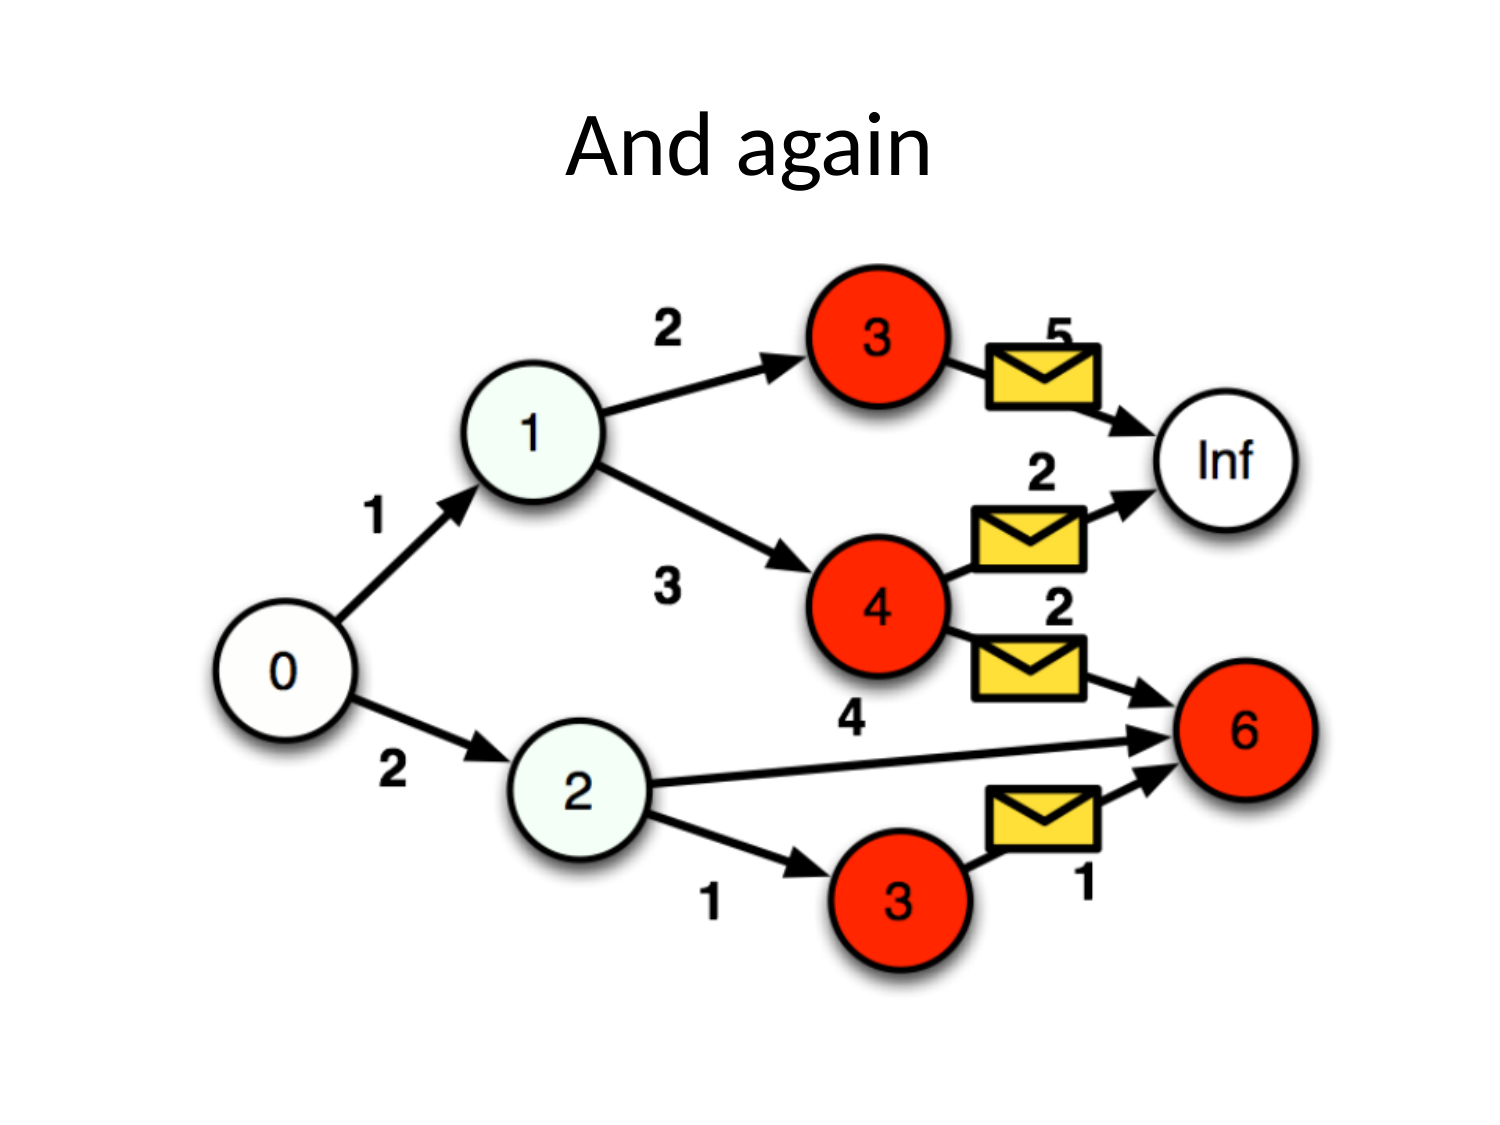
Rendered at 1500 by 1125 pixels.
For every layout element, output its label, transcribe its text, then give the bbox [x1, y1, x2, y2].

title And again [75, 45, 1425, 233]
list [118, 263, 1382, 1005]
